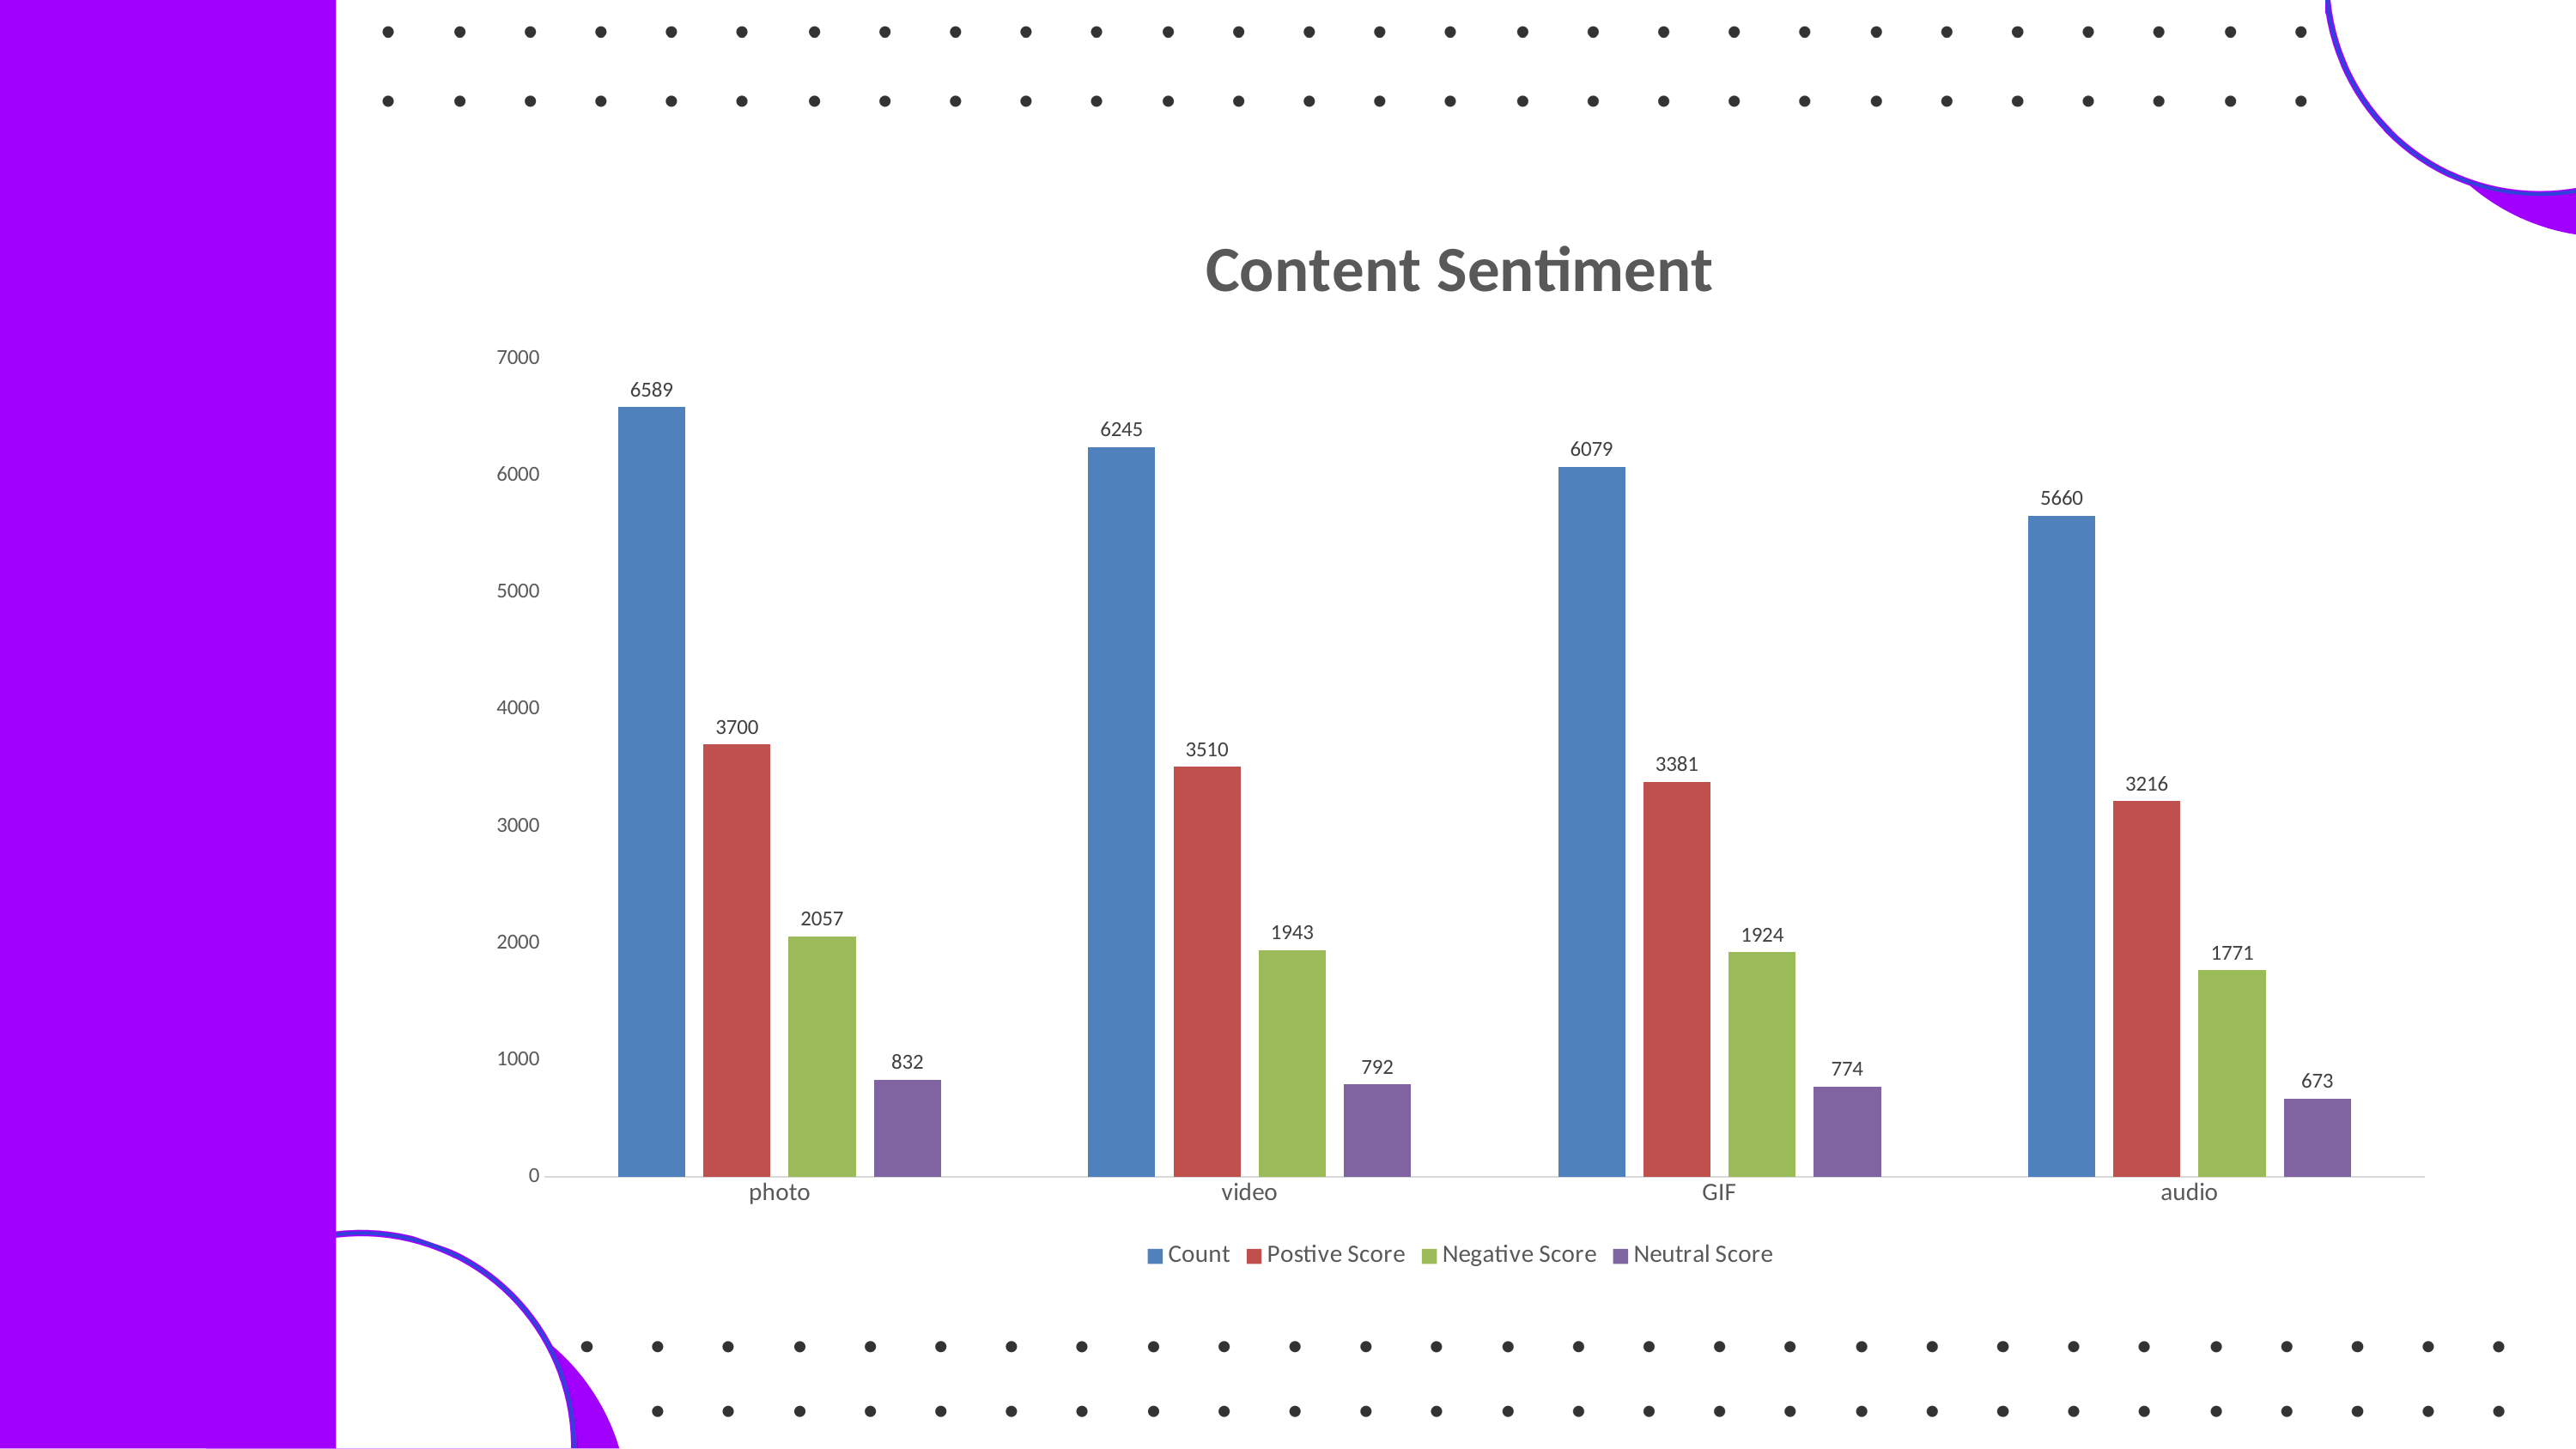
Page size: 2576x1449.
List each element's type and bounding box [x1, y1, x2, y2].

picture [1139, 1336, 1447, 1448]
text_box [2325, 0, 2576, 235]
picture [1862, 0, 2169, 111]
picture [398, 1172, 738, 1448]
chart [456, 195, 2465, 1275]
picture [1848, 1336, 2154, 1448]
picture [2202, 1336, 2509, 1448]
picture [2216, 0, 2325, 111]
picture [799, 0, 1107, 111]
picture [1508, 0, 1815, 111]
picture [446, 0, 753, 111]
picture [1494, 1336, 1801, 1448]
picture [786, 1336, 1092, 1448]
picture [1154, 0, 1461, 111]
text_box [0, 0, 398, 1449]
